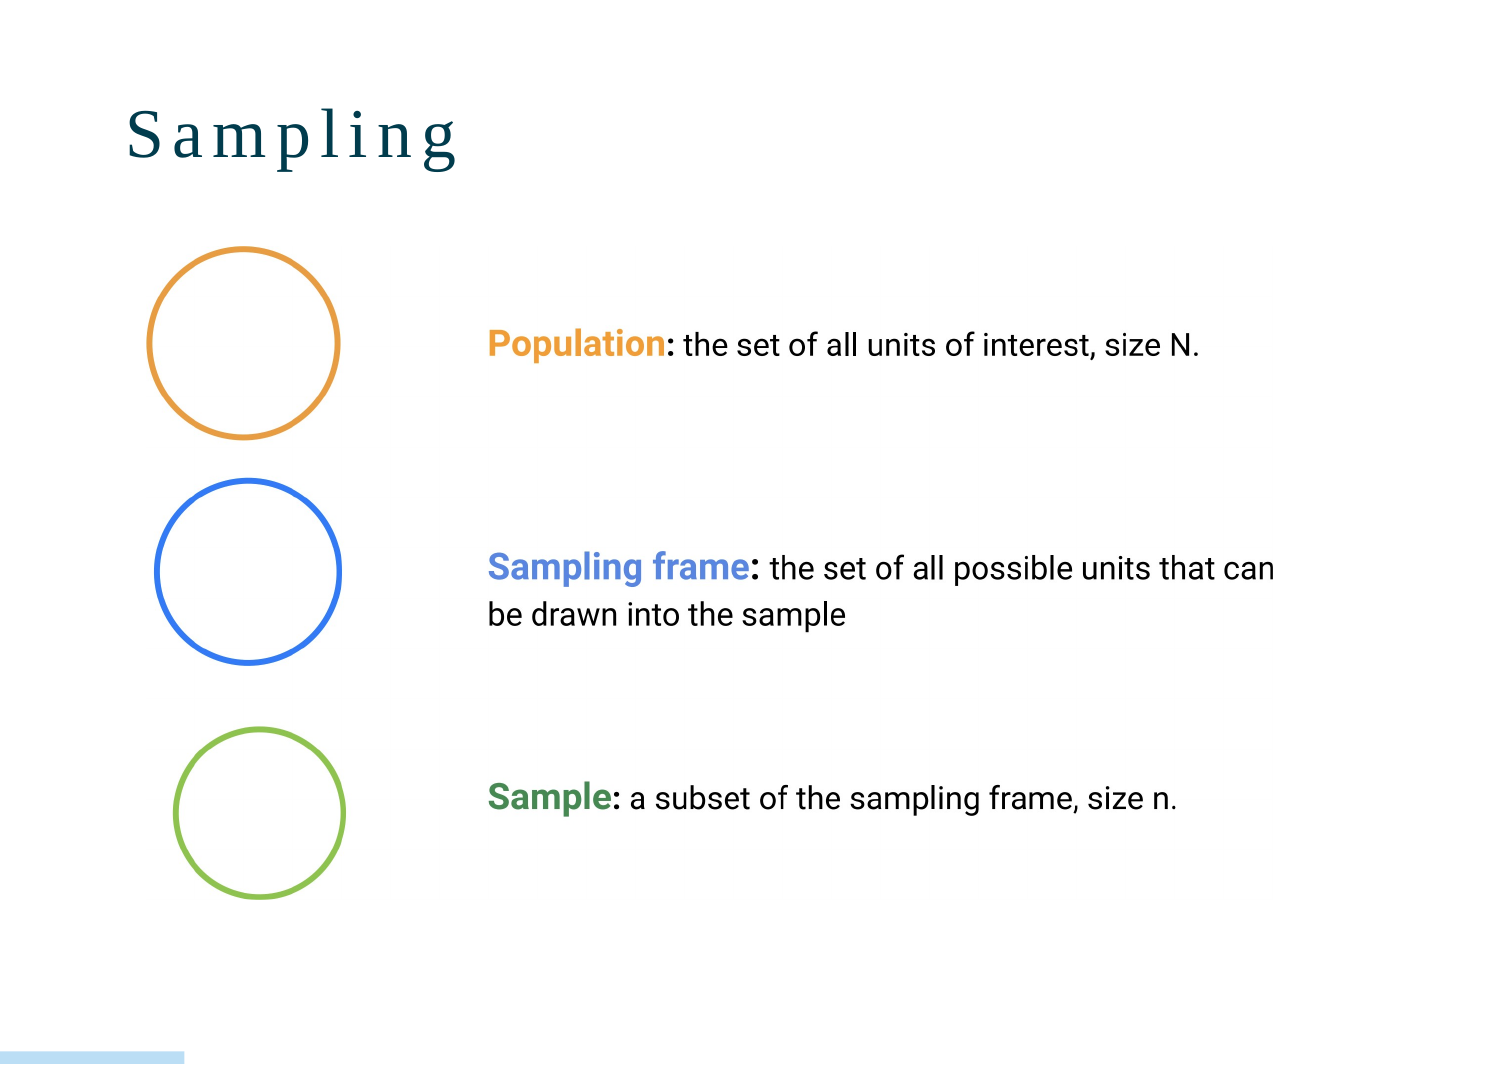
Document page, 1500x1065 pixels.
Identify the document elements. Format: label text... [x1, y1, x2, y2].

text_box [0, 1051, 185, 1064]
title Sampling [122, 85, 472, 266]
picture [146, 246, 1274, 900]
